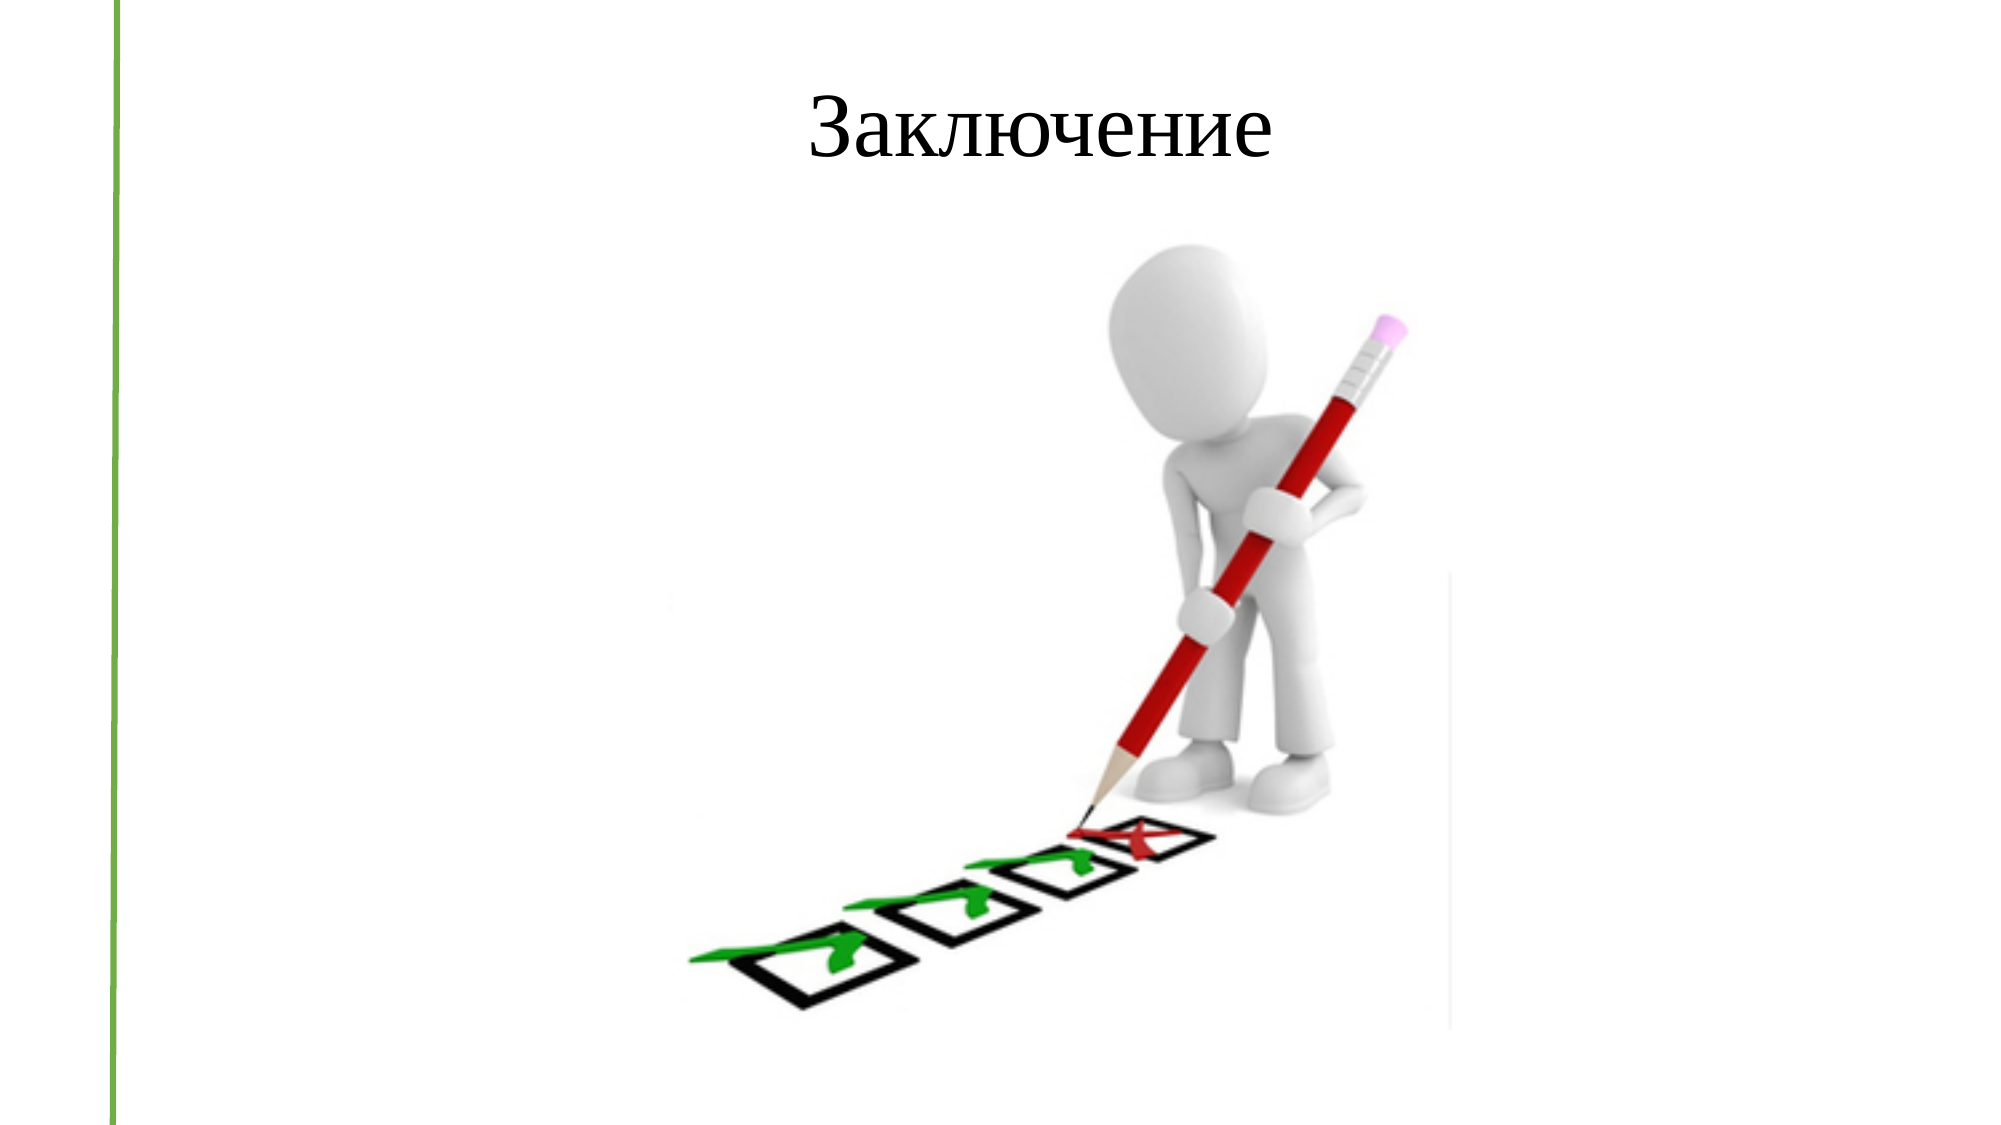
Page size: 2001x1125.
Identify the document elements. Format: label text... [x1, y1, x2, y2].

picture [651, 229, 1452, 1031]
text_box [112, 0, 118, 1125]
text_box Заключение [792, 56, 1311, 182]
